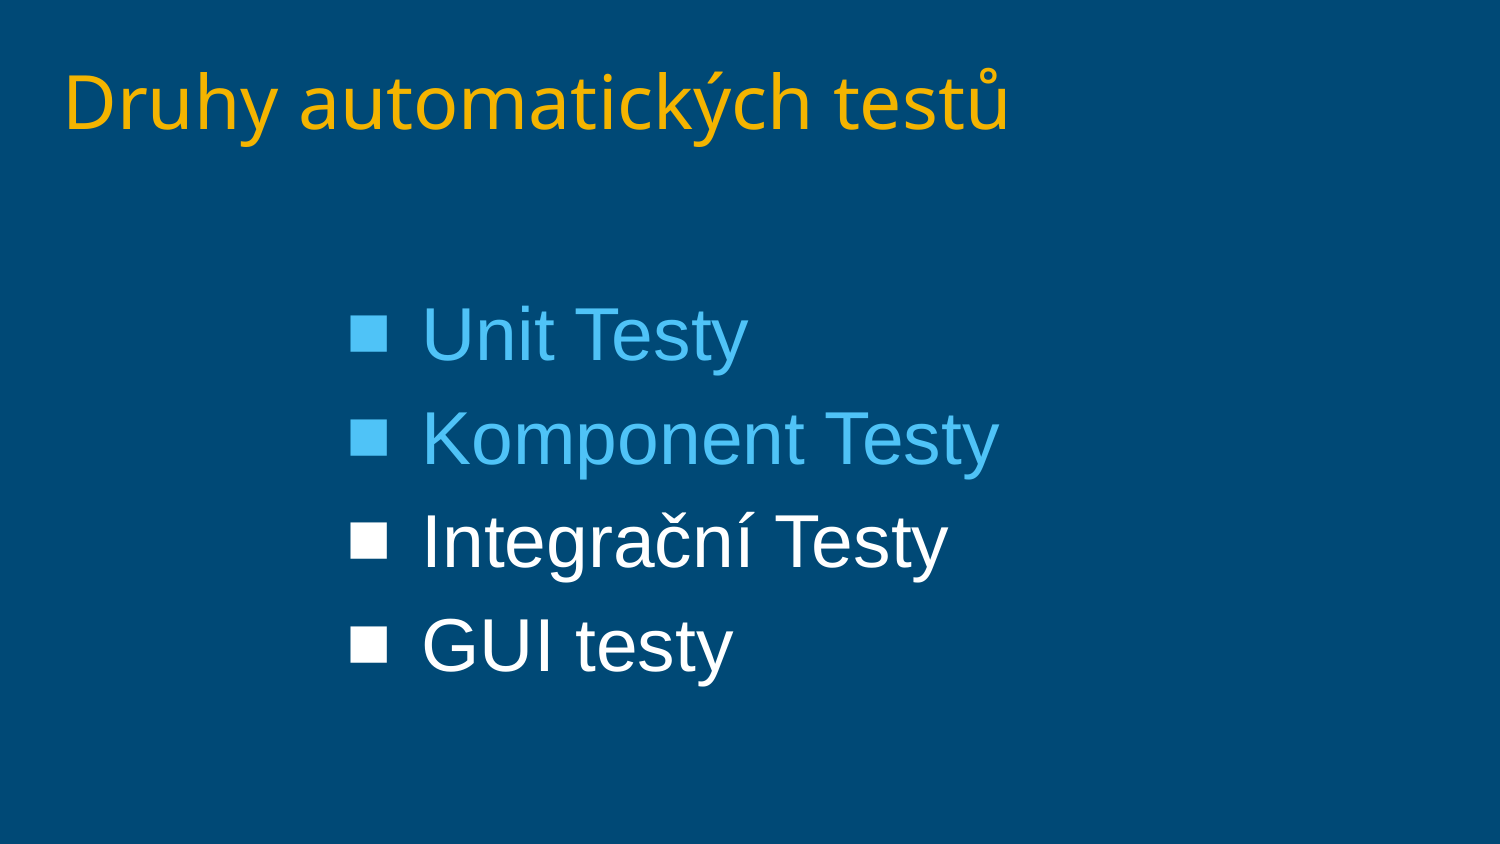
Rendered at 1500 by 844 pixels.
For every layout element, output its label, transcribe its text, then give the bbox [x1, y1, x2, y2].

text_box Druhy automatických testů [47, 39, 1281, 265]
title Unit Testy Komponent Testy Integrační Testy GUI testy [181, 198, 1402, 760]
